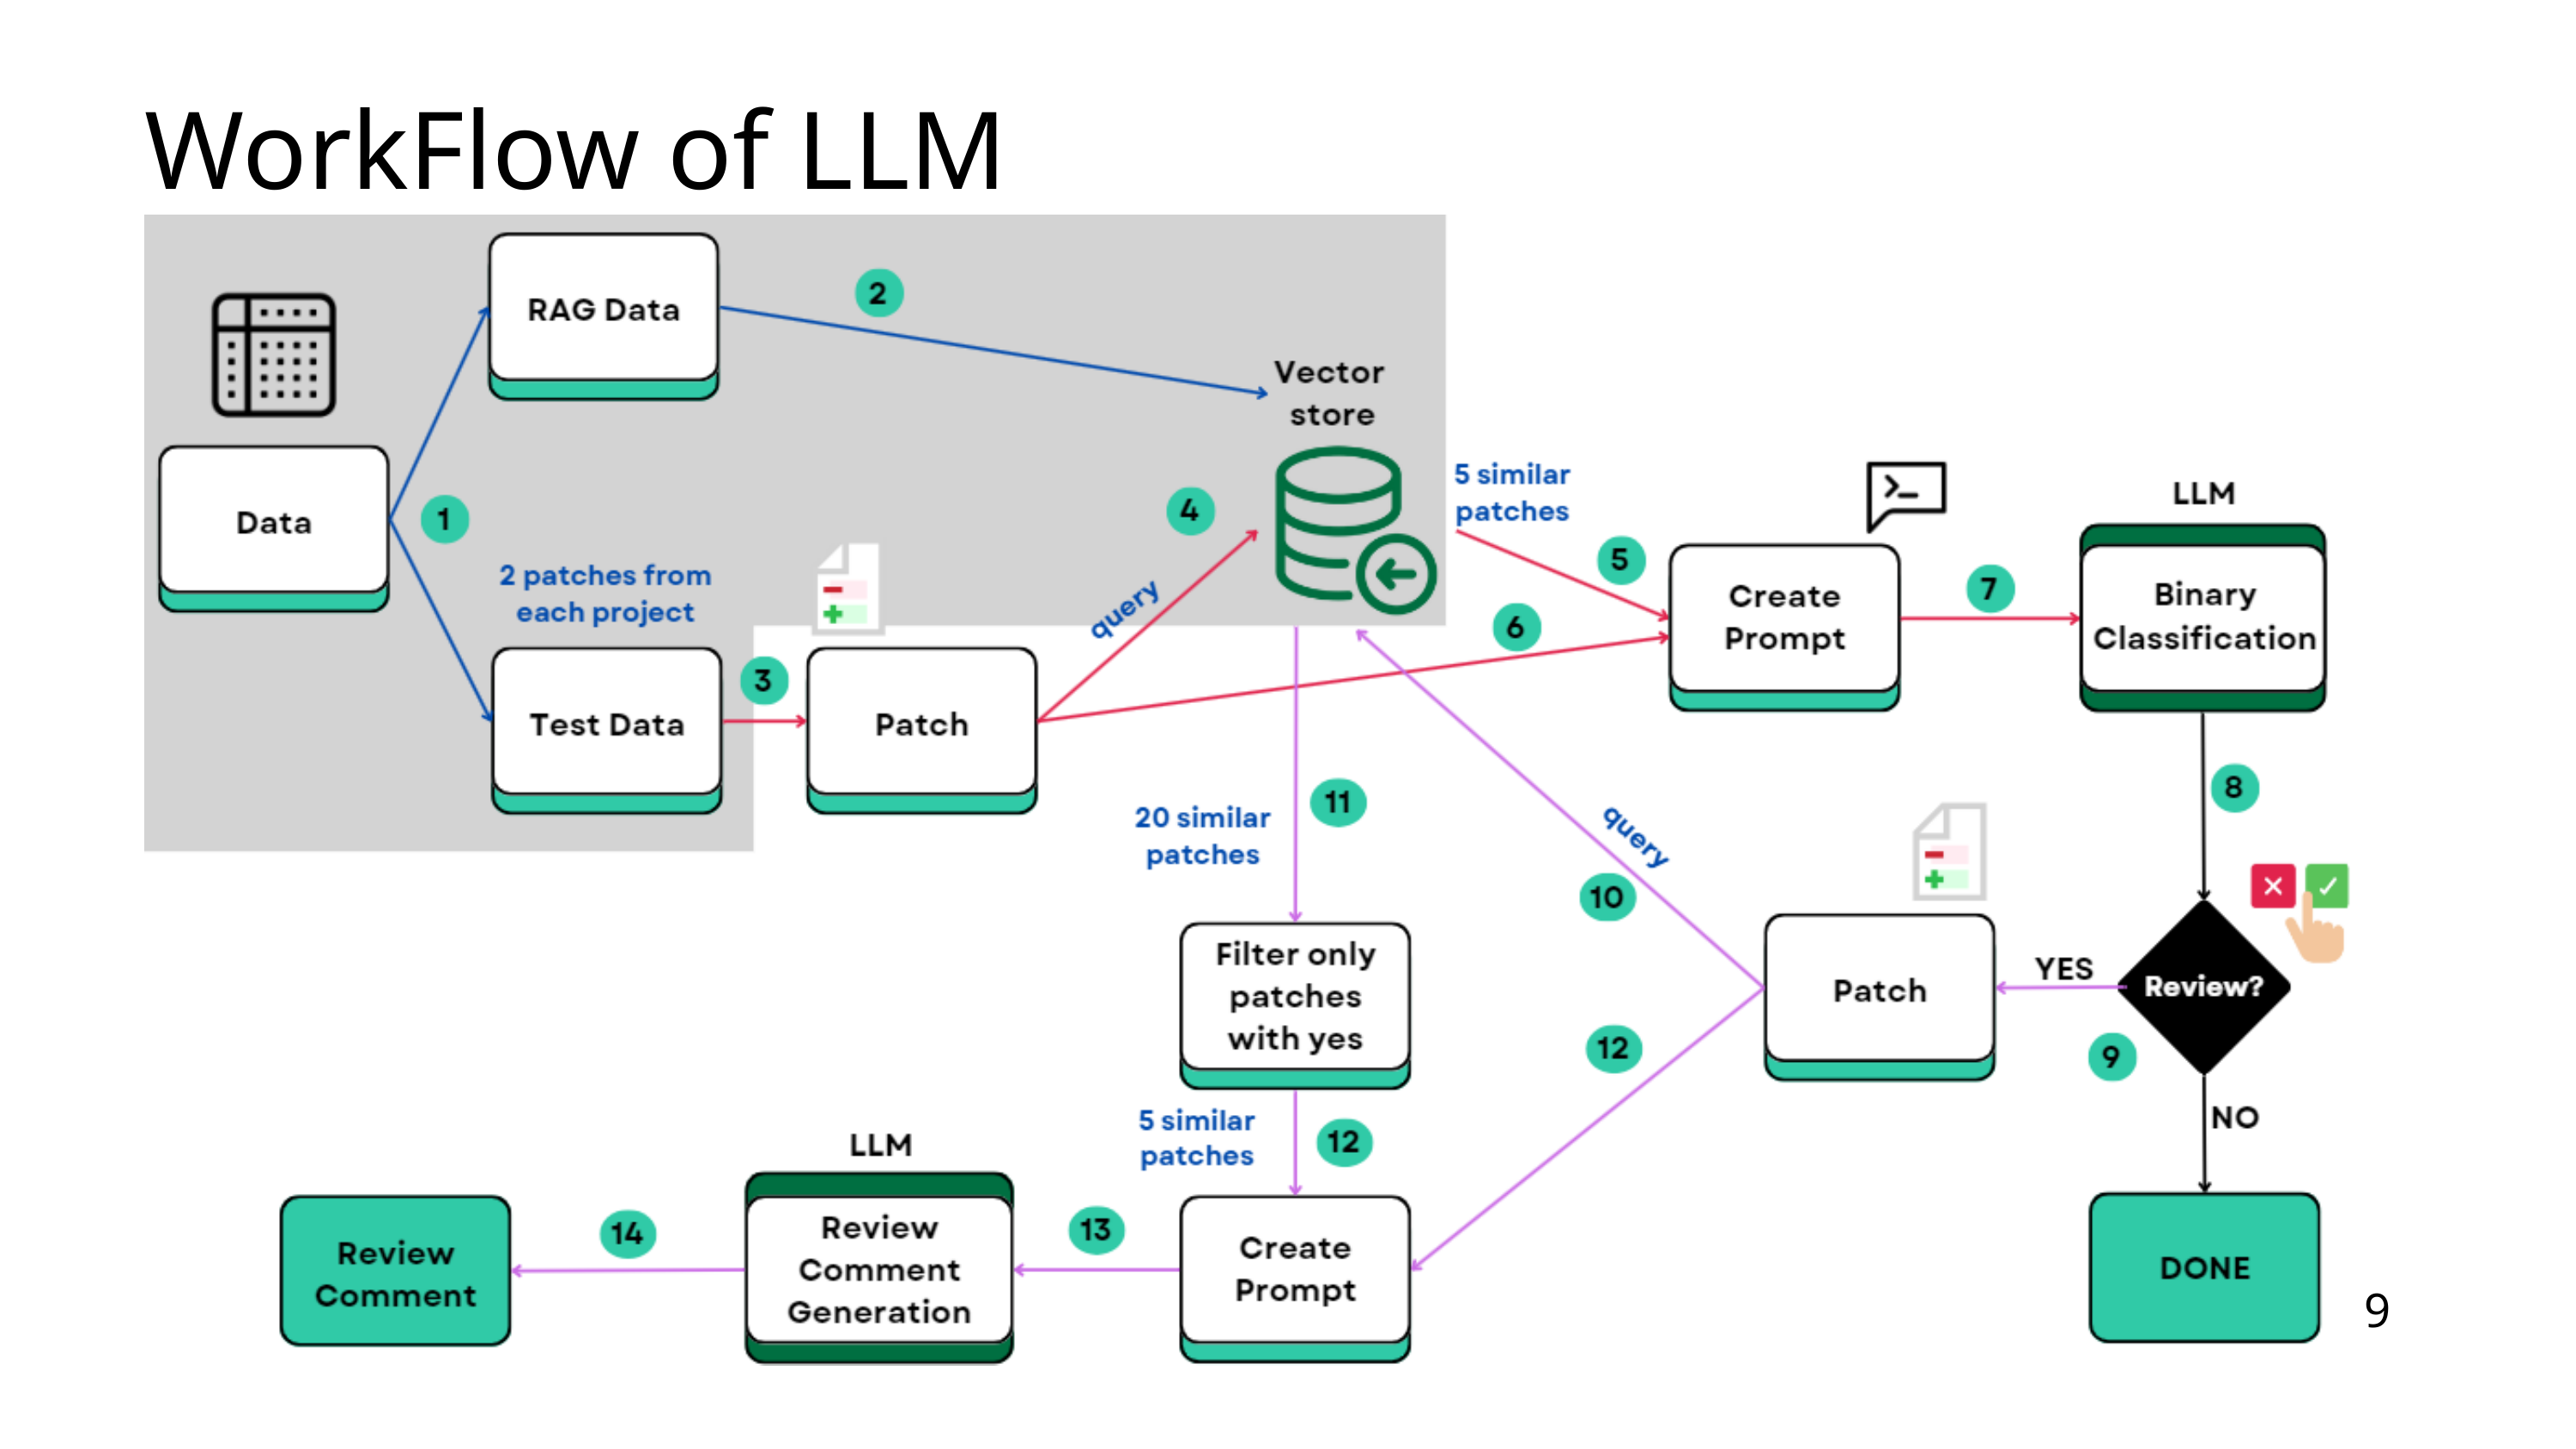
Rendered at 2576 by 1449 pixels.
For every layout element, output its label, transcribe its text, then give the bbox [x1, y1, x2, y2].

text_box 9 [2359, 1272, 2447, 1337]
text_box WorkFlow of LLM [144, 64, 1200, 211]
picture [144, 215, 2355, 1367]
